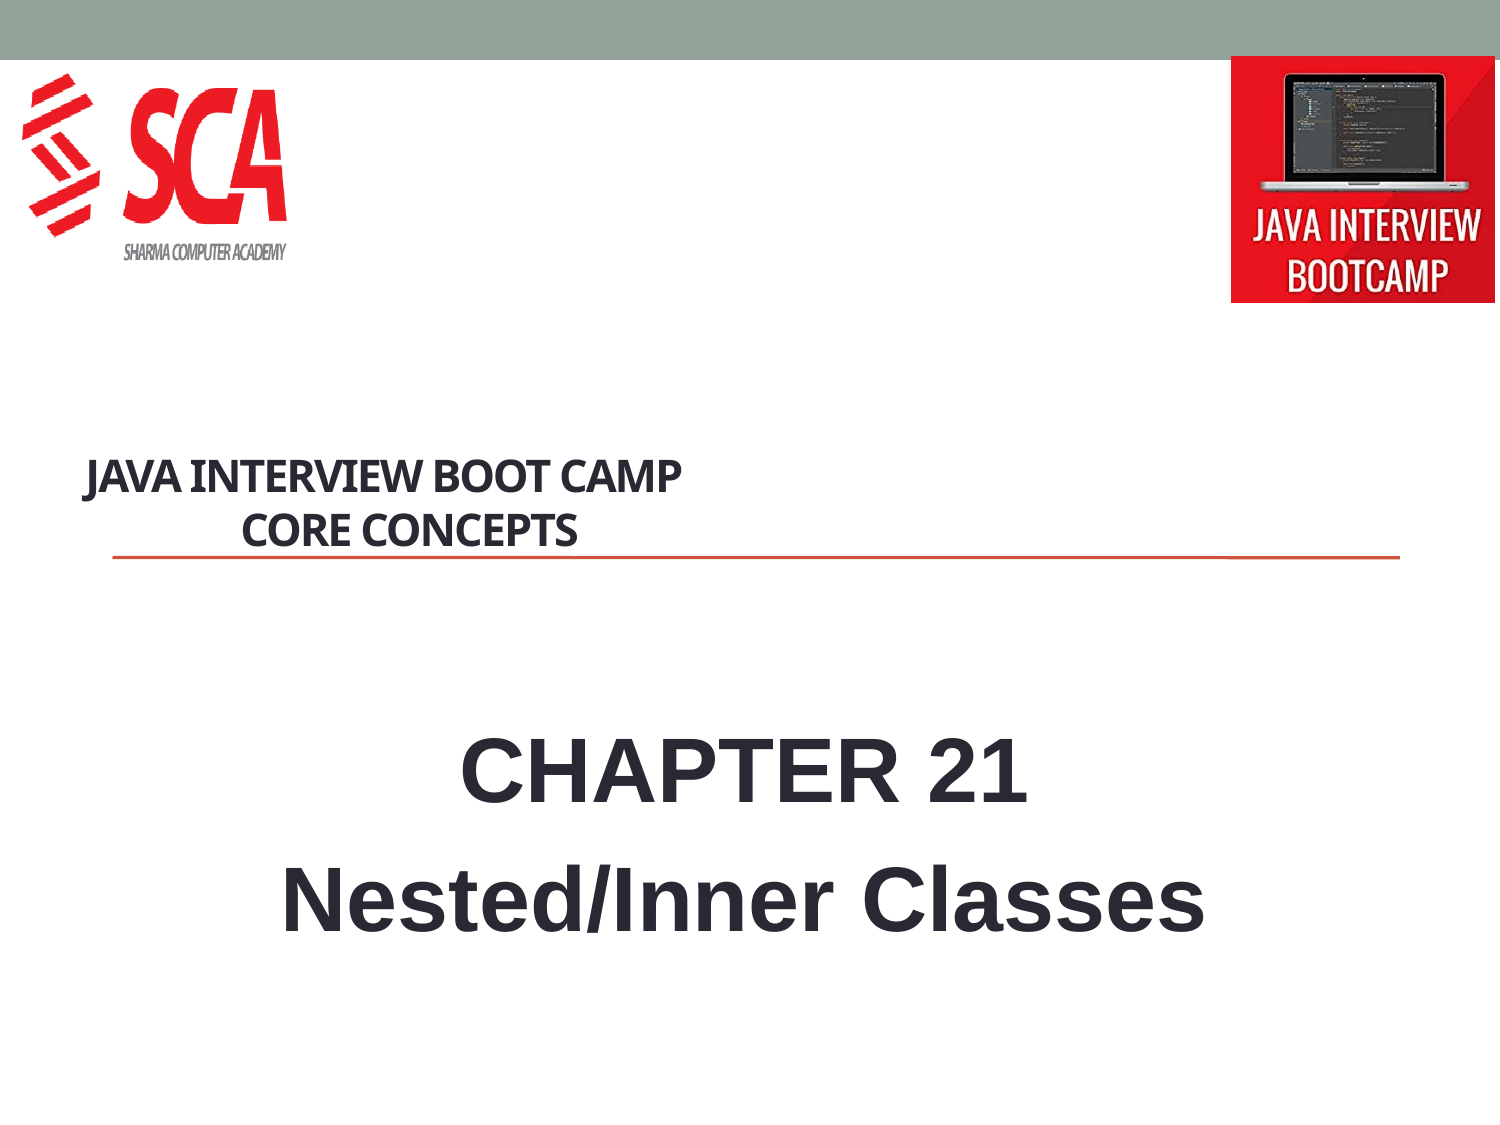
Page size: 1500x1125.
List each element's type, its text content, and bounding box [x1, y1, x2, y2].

title JAVA Java Interview boot camp Core concepts [70, 384, 1417, 563]
picture [11, 66, 292, 268]
subtitle Lecture 20 CHAPTER 21 Nested/Inner Classes [219, 575, 1270, 1012]
picture [1230, 56, 1495, 303]
